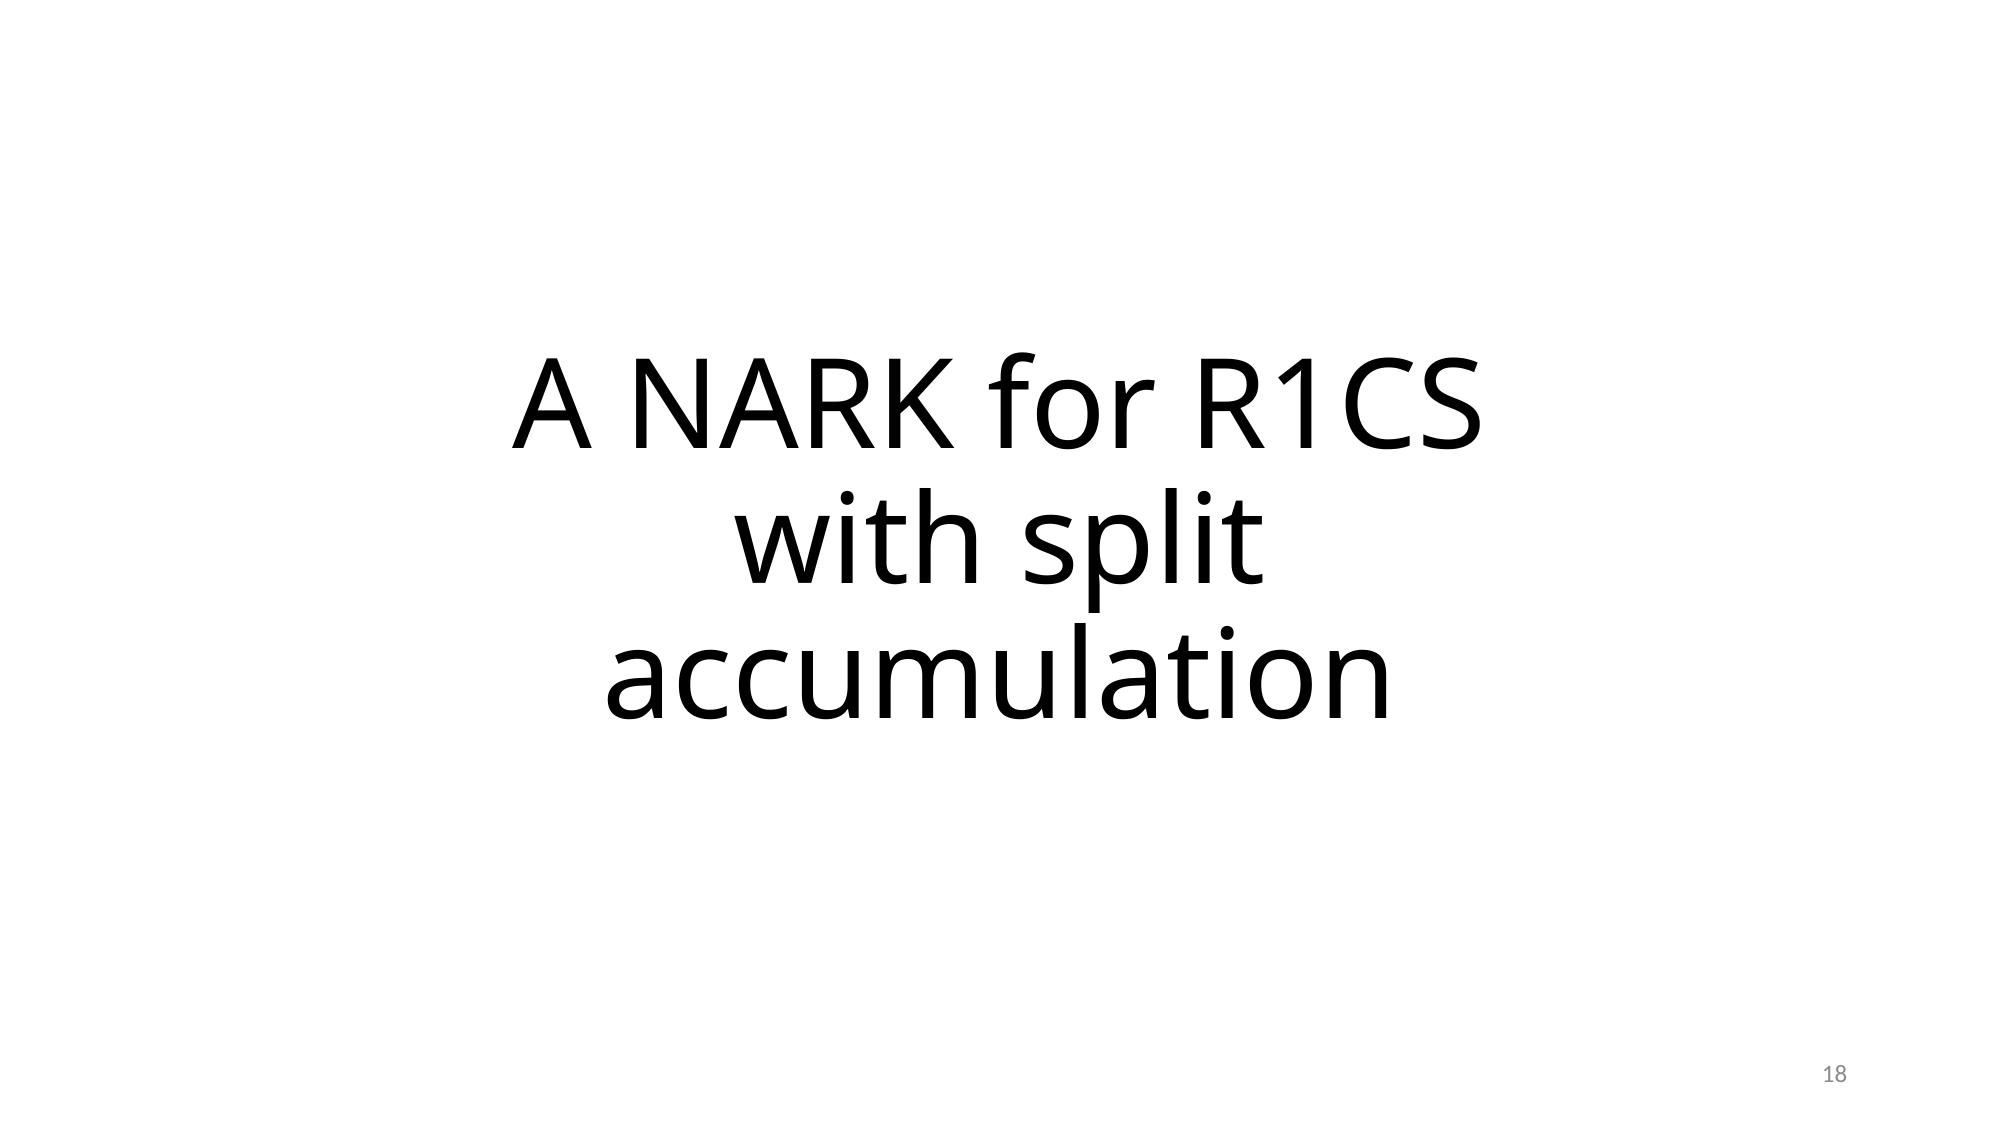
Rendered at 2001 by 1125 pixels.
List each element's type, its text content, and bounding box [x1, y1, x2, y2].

title A NARK for R1CS with split accumulation [443, 284, 1557, 753]
slide_number 18 [1412, 1042, 1863, 1103]
